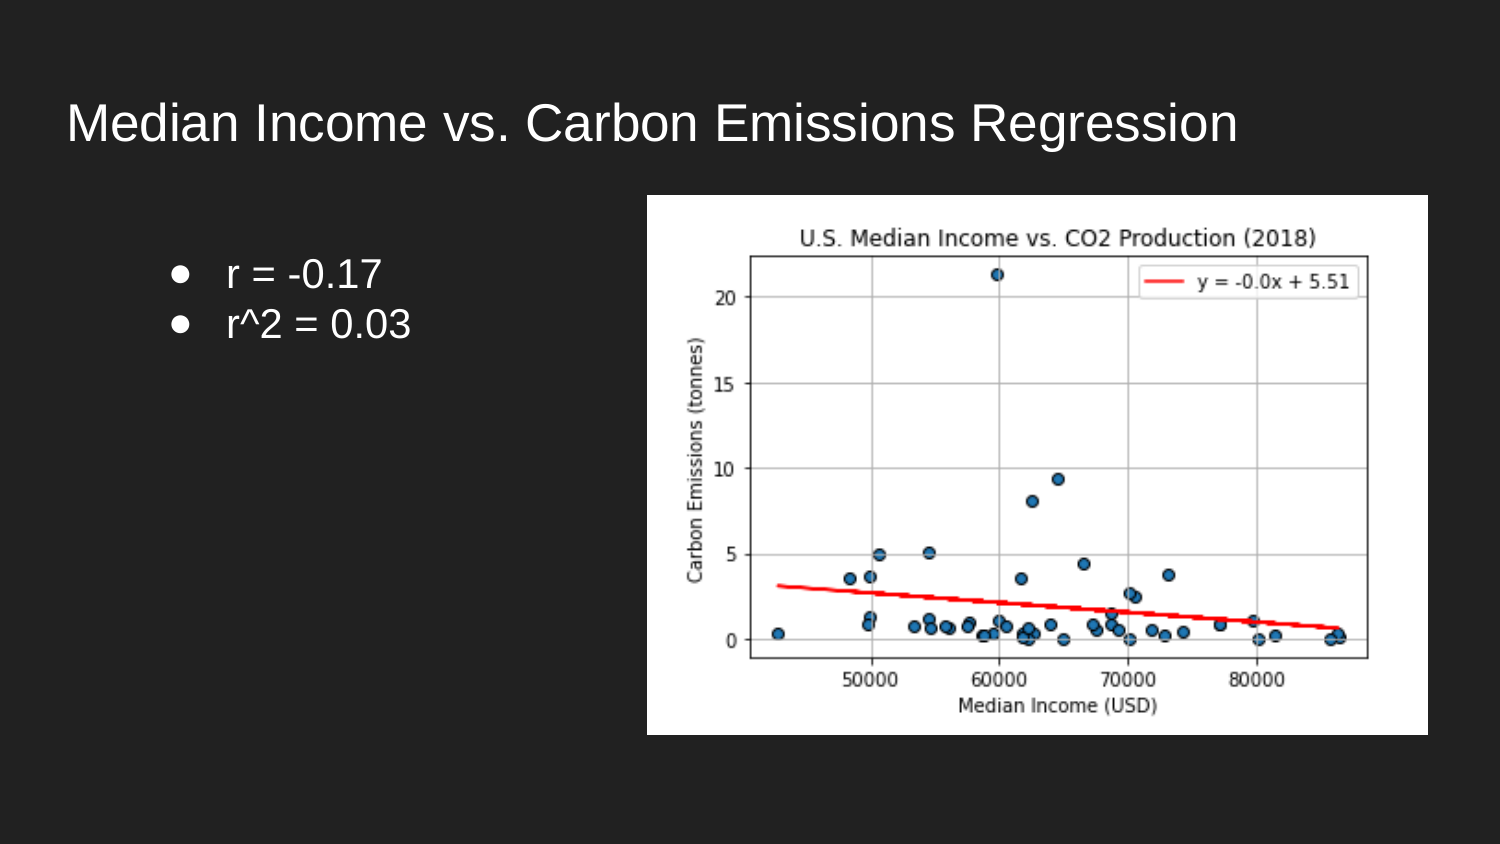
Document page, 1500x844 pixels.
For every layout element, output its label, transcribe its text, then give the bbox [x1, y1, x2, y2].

picture [647, 195, 1428, 736]
text_box r = -0.17 r^2 = 0.03 [136, 231, 490, 362]
title Median Income vs. Carbon Emissions Regression [51, 72, 1449, 167]
